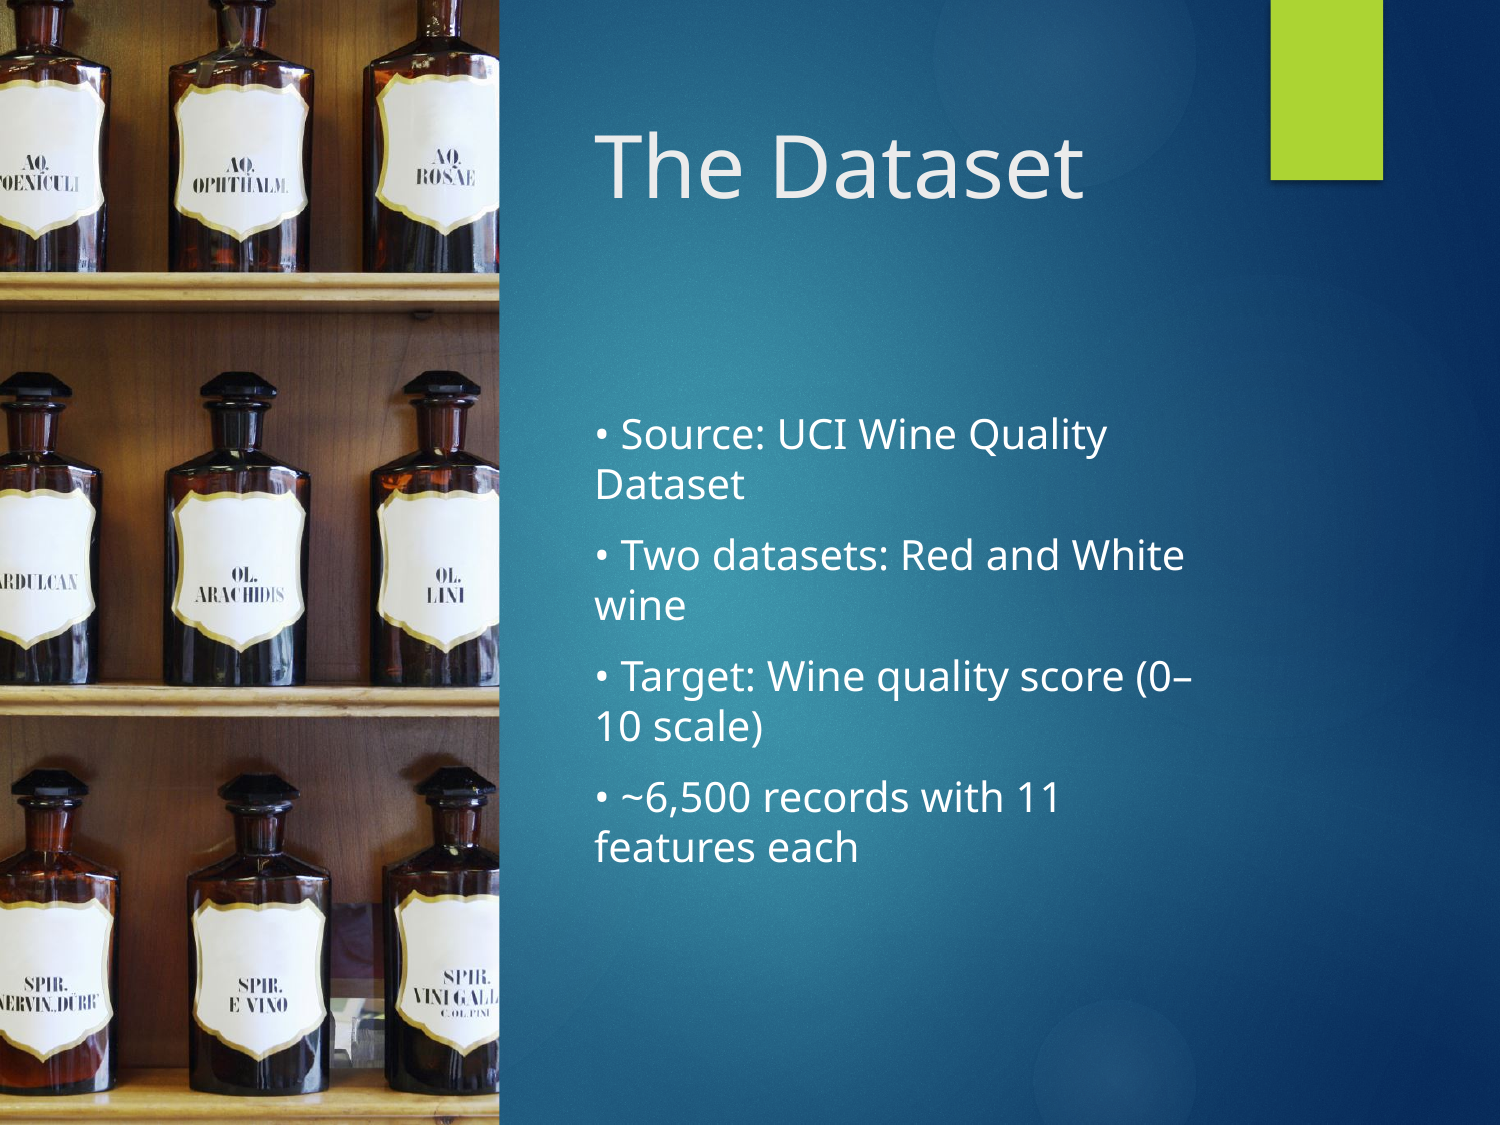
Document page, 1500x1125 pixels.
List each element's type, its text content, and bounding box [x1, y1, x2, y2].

title The Dataset [579, 103, 1237, 373]
picture [0, 0, 500, 1125]
list • Source: UCI Wine Quality Dataset • Two datasets: Red and White wine • Target: Wine quality score (0–10 scale) • ~6,500 records with 11 features each [579, 399, 1237, 1025]
